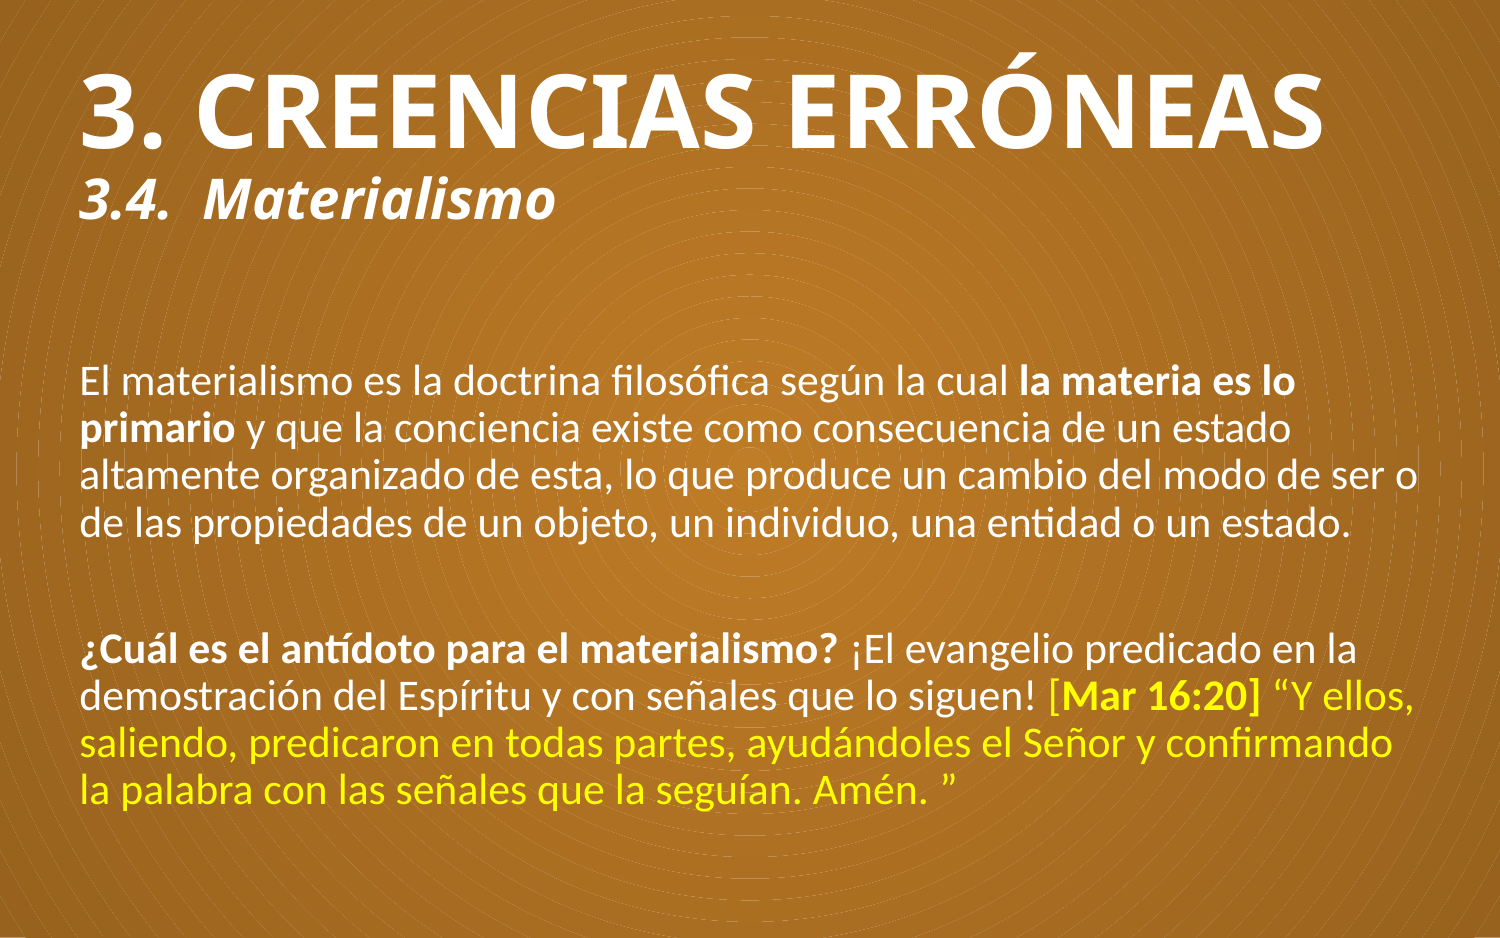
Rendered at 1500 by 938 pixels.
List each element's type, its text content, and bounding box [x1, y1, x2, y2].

title 3. CREENCIAS ERRÓNEAS 3.4. Materialismo [64, 50, 1436, 242]
list El materialismo es la doctrina filosófica según la cual la materia es lo primario y que la conciencia existe como consecuencia de un estado altamente organizado de esta, lo que produce un cambio del modo de ser o de las propiedades de un objeto, un individuo, una entidad o un estado. ¿Cuál es el antídoto para el materialismo? ¡El evangelio predicado en la demostración del Espíritu y con señales que lo siguen! [Mar 16:20] “Y ellos, saliendo, predicaron en todas partes, ayudándoles el Señor y confirmando la palabra con las señales que la seguían. Amén. ” [64, 263, 1436, 909]
